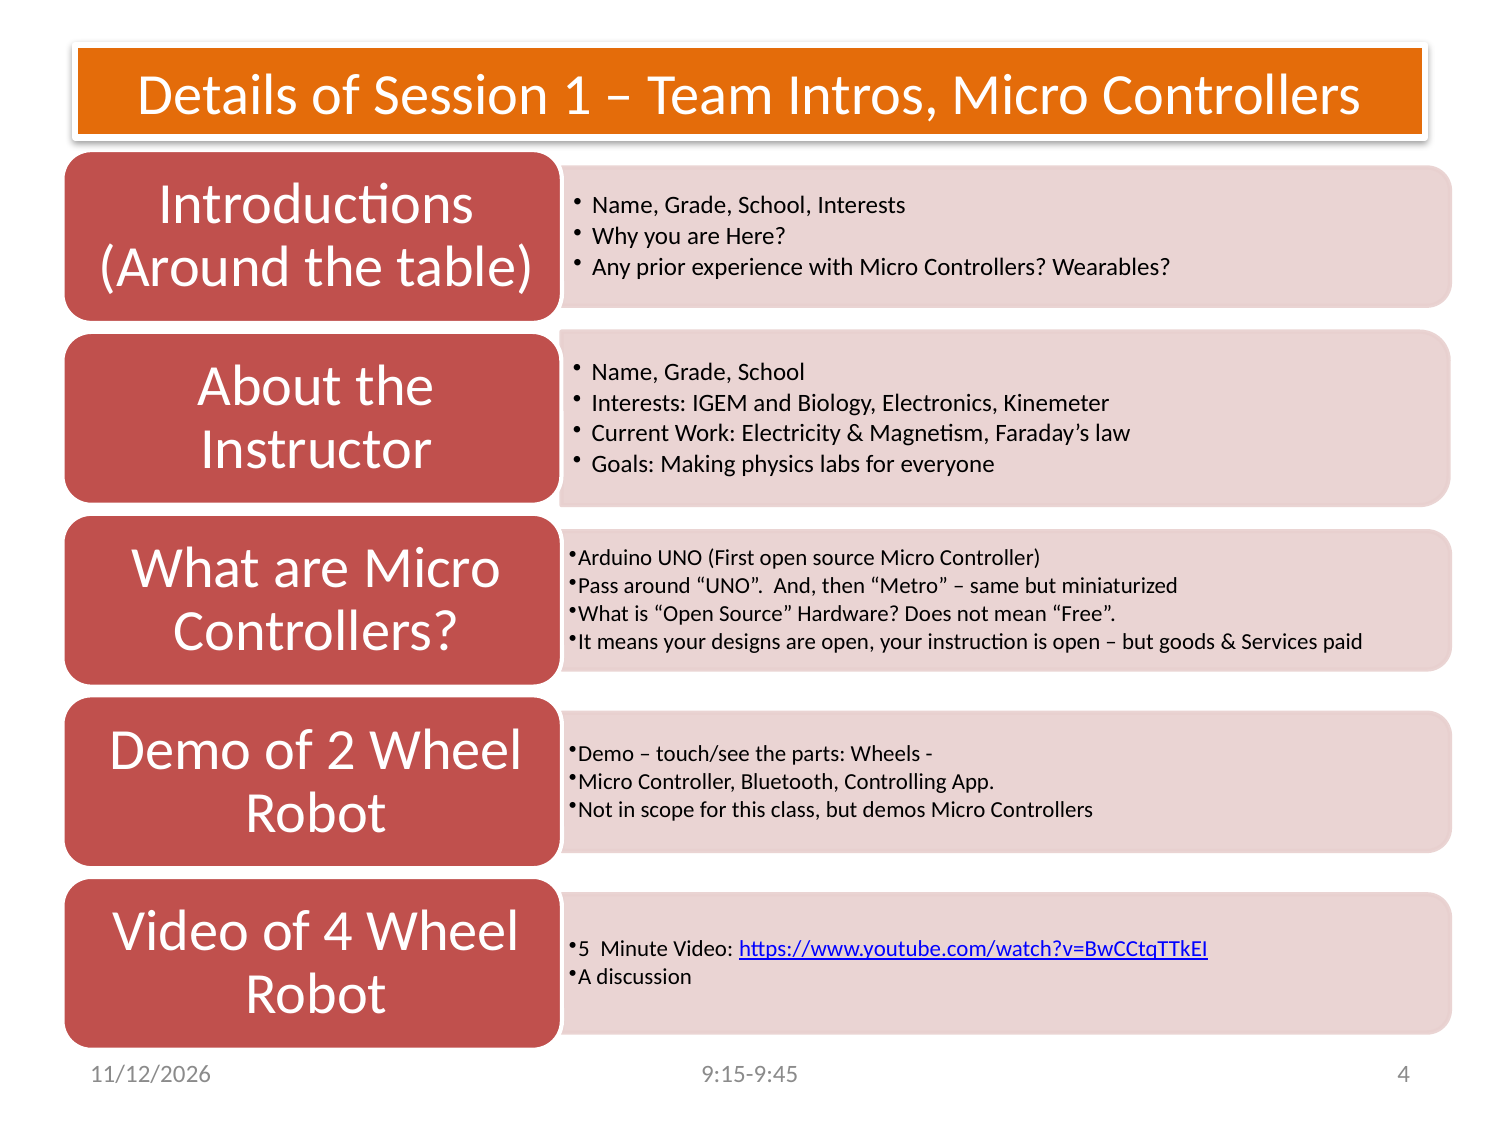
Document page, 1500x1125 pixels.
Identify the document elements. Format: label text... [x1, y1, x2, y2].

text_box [62, 149, 1451, 1051]
footer 9:15-9:45 [512, 1059, 988, 1103]
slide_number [75, 1059, 425, 1103]
slide_number 4 [1074, 1059, 1425, 1103]
title Details of Session 1 – Team Intros, Micro Controllers [72, 42, 1428, 141]
